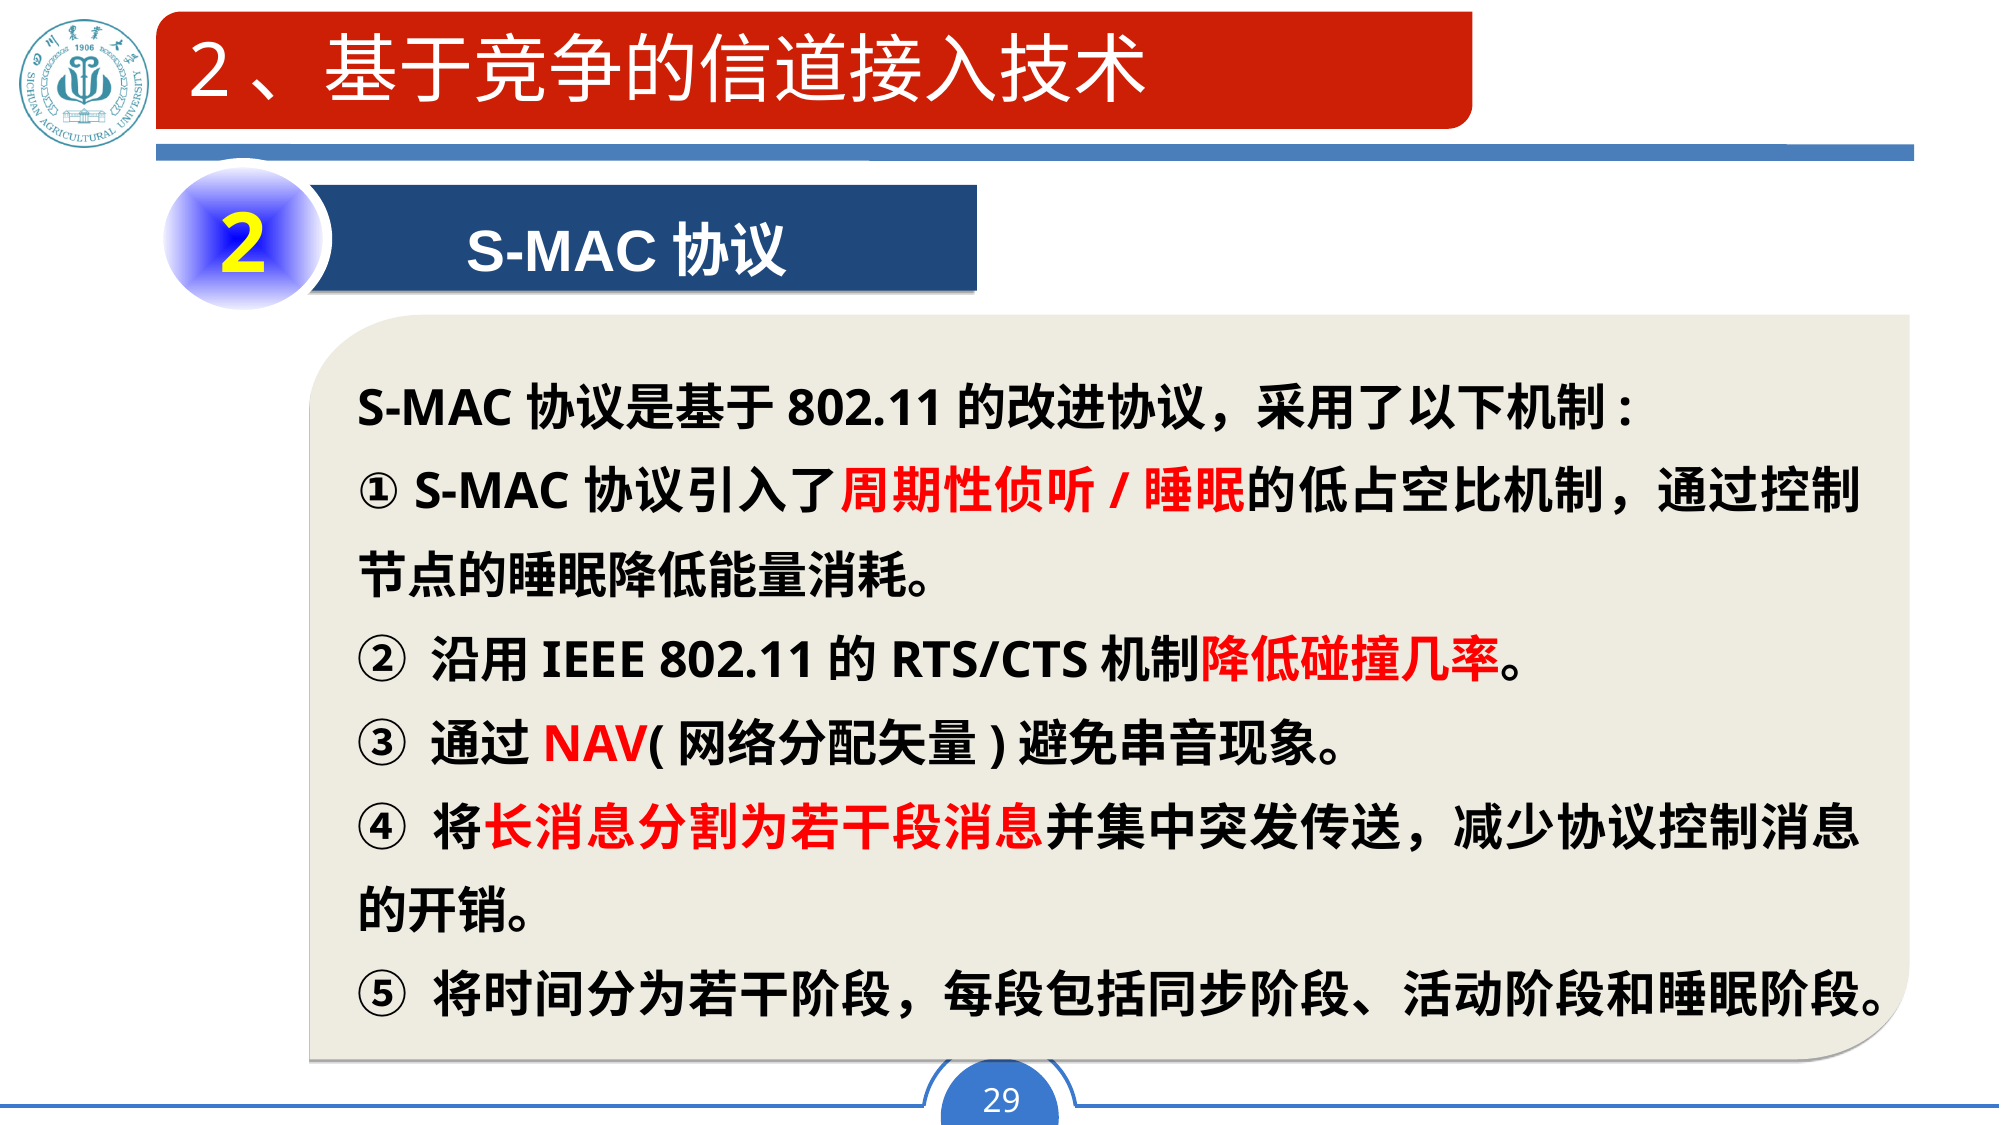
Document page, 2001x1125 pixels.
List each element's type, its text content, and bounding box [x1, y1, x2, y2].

text_box 2 [158, 162, 328, 315]
text_box S-MAC协议是基于802.11的改进协议，采用了以下机制: ① S-MAC协议引入了周期性侦听/睡眠的低占空比机制，通过控制节点的睡眠降低能量消耗。 ② 沿用IEEE 802.11的RTS/CTS机制降低碰撞几率。 ③ 通过NAV(网络分配矢量)避免串音现象。 ④ 将长消息分割为若干段消息并集中突发传送，减少协议控制消息的开销。 ⑤ 将时间分为若干阶段，每段包括同步阶段、活动阶段和睡眠阶段。 [309, 314, 1910, 1060]
text_box S-MAC协议 [303, 184, 977, 291]
title 2、基于竞争的信道接入技术 [173, 14, 1910, 126]
